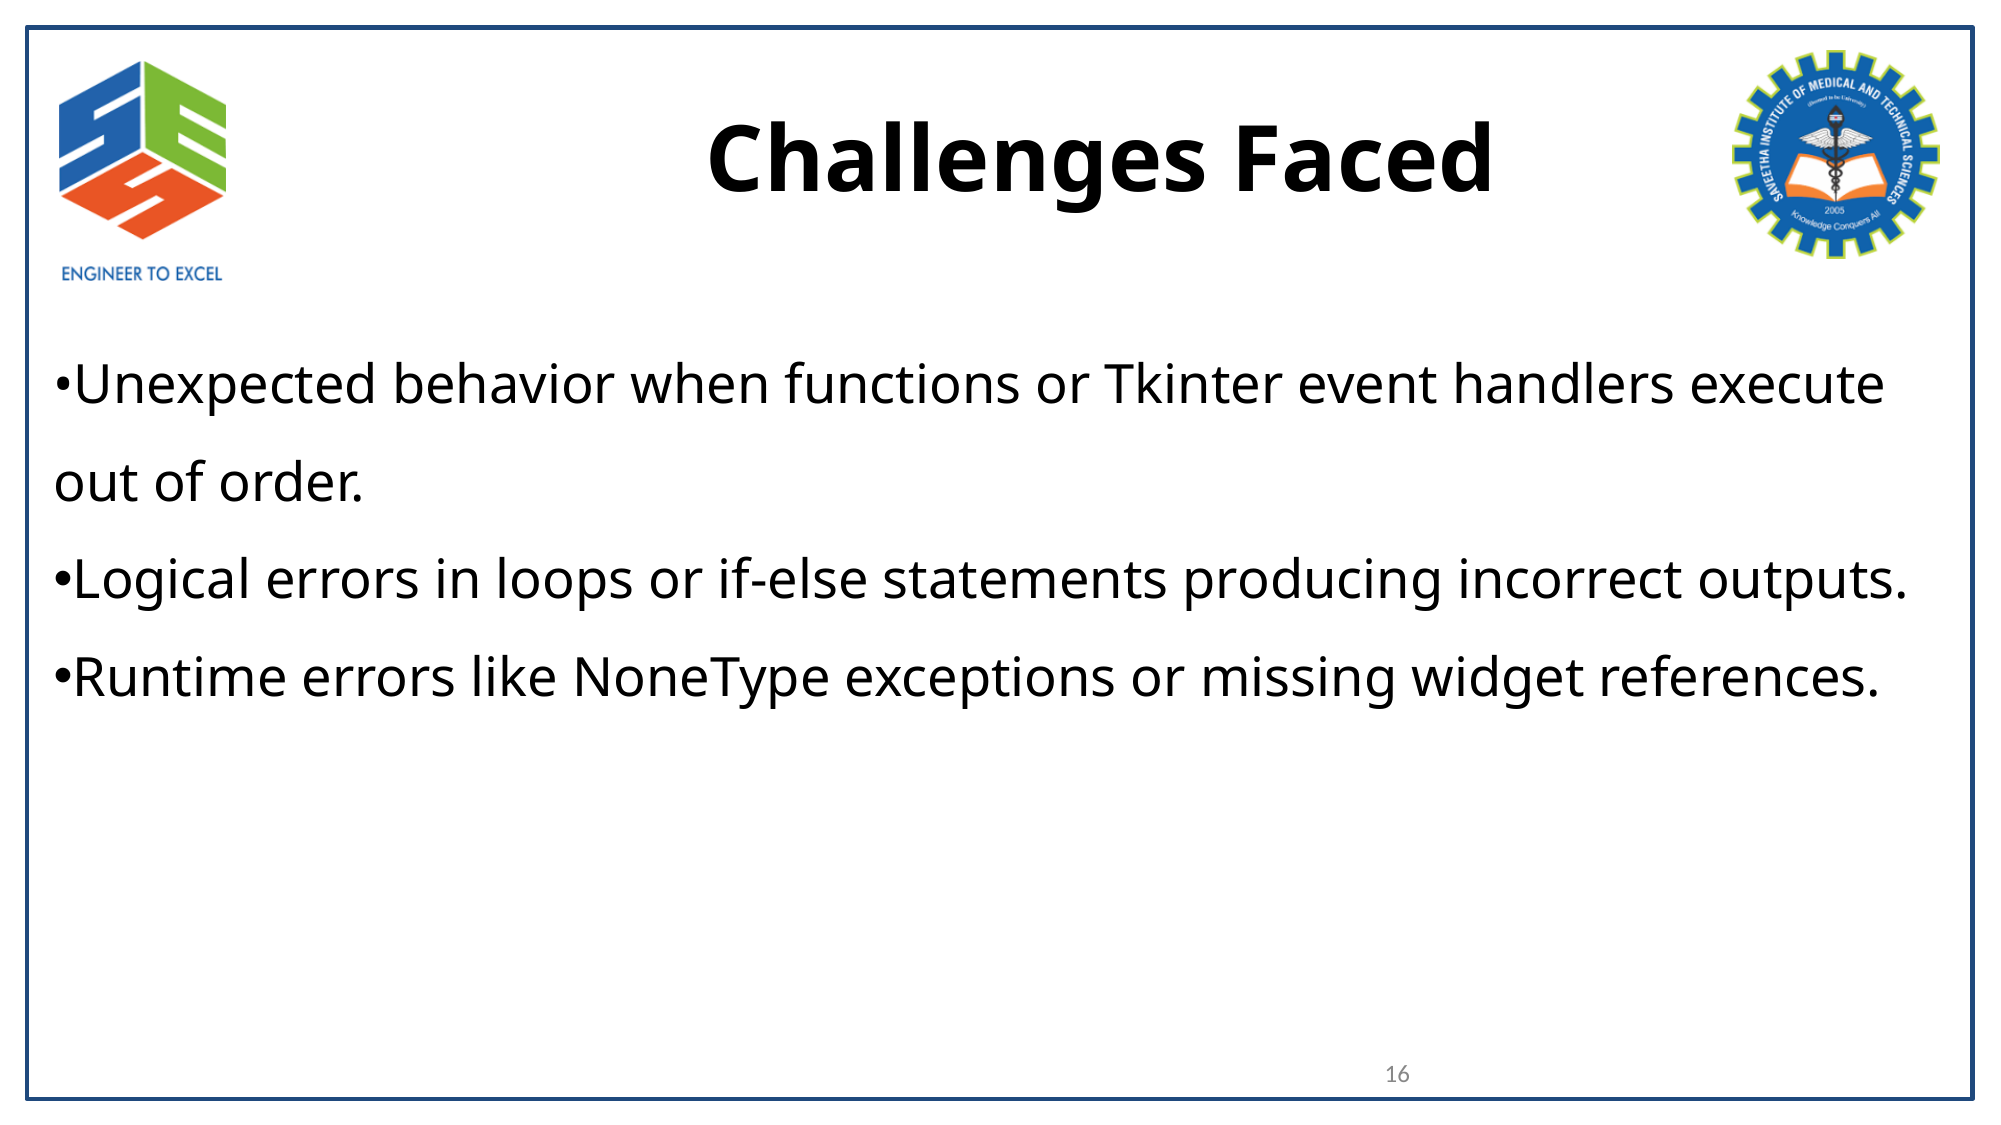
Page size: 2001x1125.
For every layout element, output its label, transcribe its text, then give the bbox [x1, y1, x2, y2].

text_box [26, 27, 1973, 1099]
text_box Challenges Faced [220, 92, 1964, 398]
picture [1731, 50, 1940, 259]
picture [58, 60, 226, 282]
text_box Unexpected behavior when functions or Tkinter event handlers execute out of order. Logical errors in loops or if-else statements producing incorrect outputs. Runtime errors like NoneType exceptions or missing widget references. [38, 373, 1962, 652]
slide_number 16 [1074, 1042, 1425, 1103]
